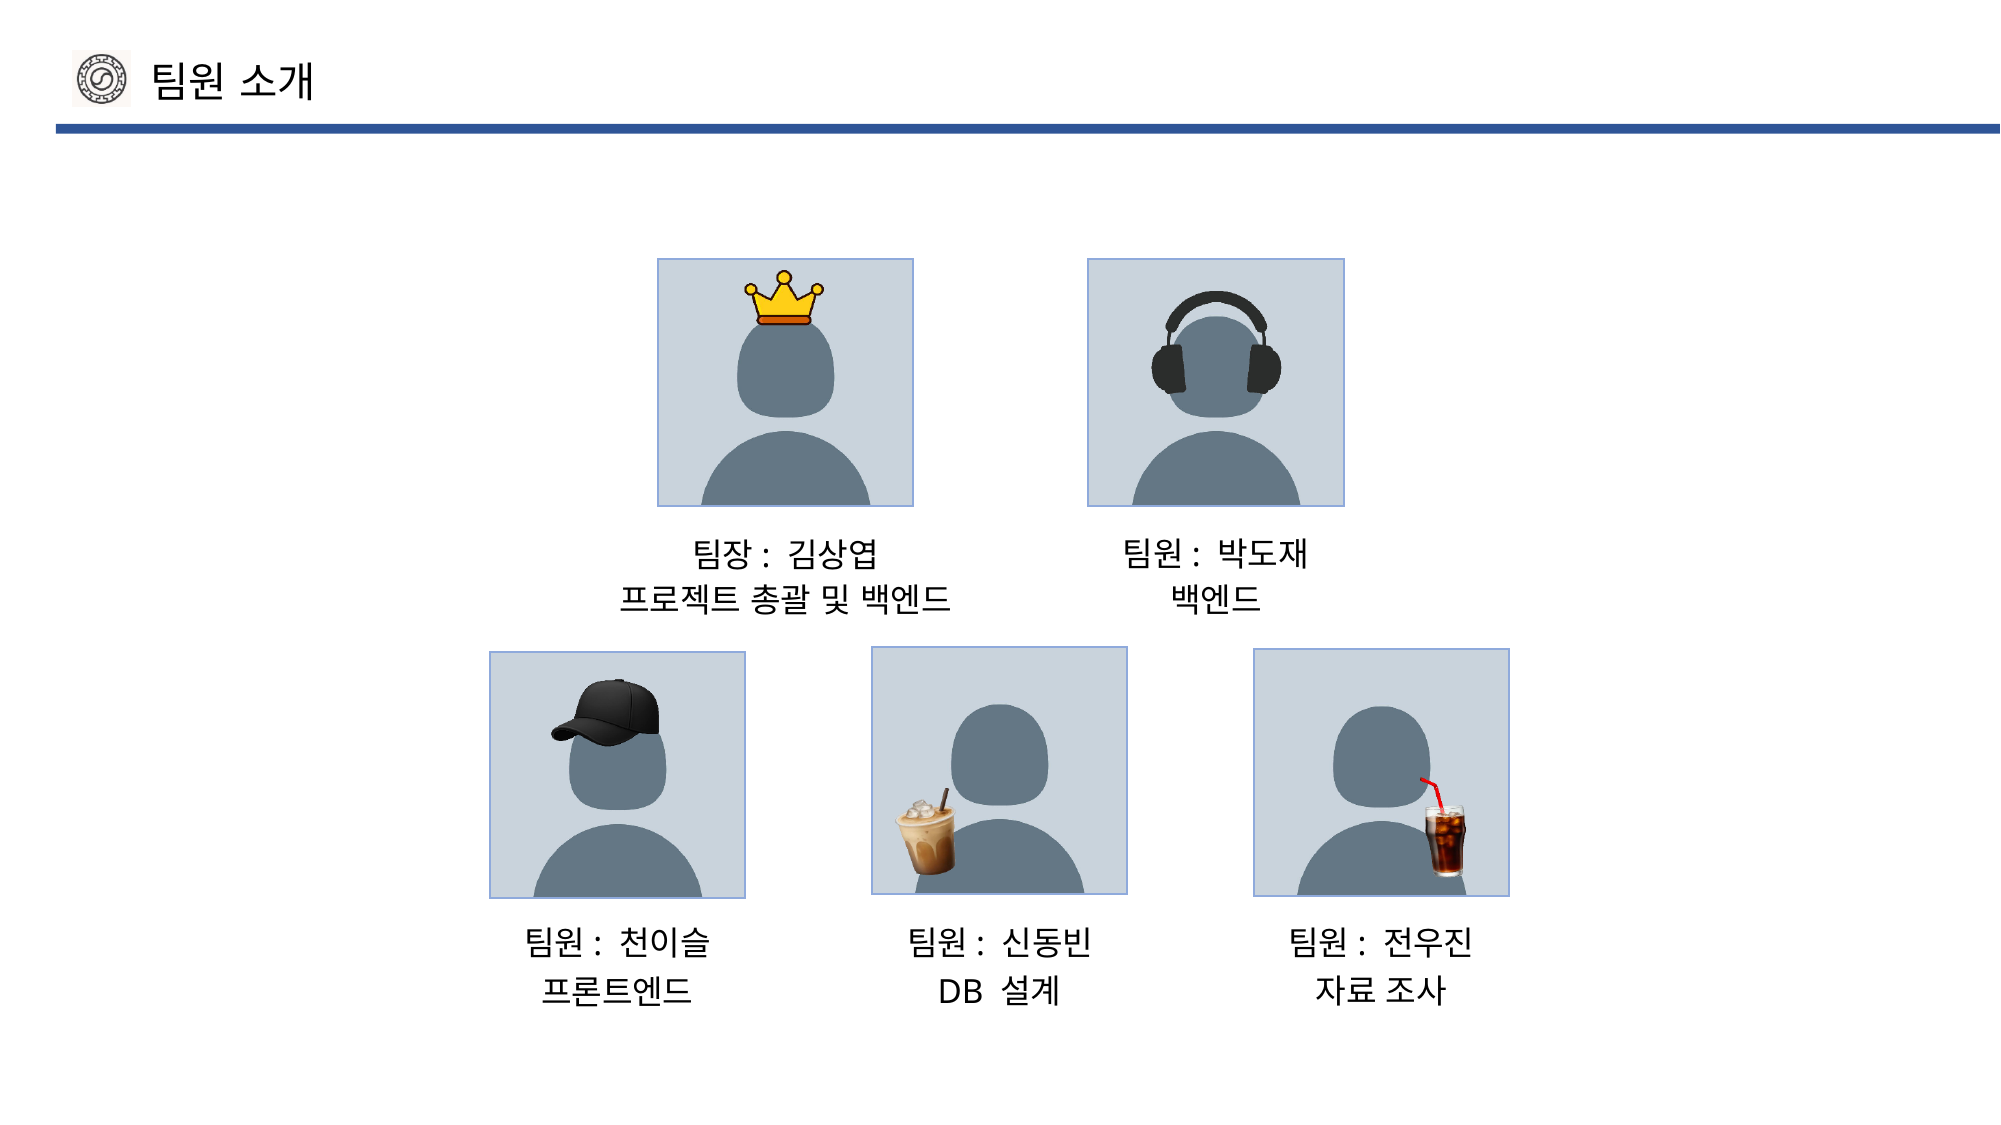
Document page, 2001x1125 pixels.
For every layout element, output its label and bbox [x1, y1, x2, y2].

text_box [1272, 894, 1491, 1019]
text_box [72, 48, 341, 115]
text_box [1106, 505, 1325, 628]
text_box [657, 258, 914, 506]
text_box [1087, 258, 1345, 507]
text_box [584, 506, 987, 628]
text_box [489, 651, 746, 899]
text_box [891, 894, 1109, 1019]
text_box [1253, 648, 1510, 897]
text_box [55, 123, 2000, 135]
text_box [871, 646, 1128, 895]
text_box [508, 894, 727, 1020]
